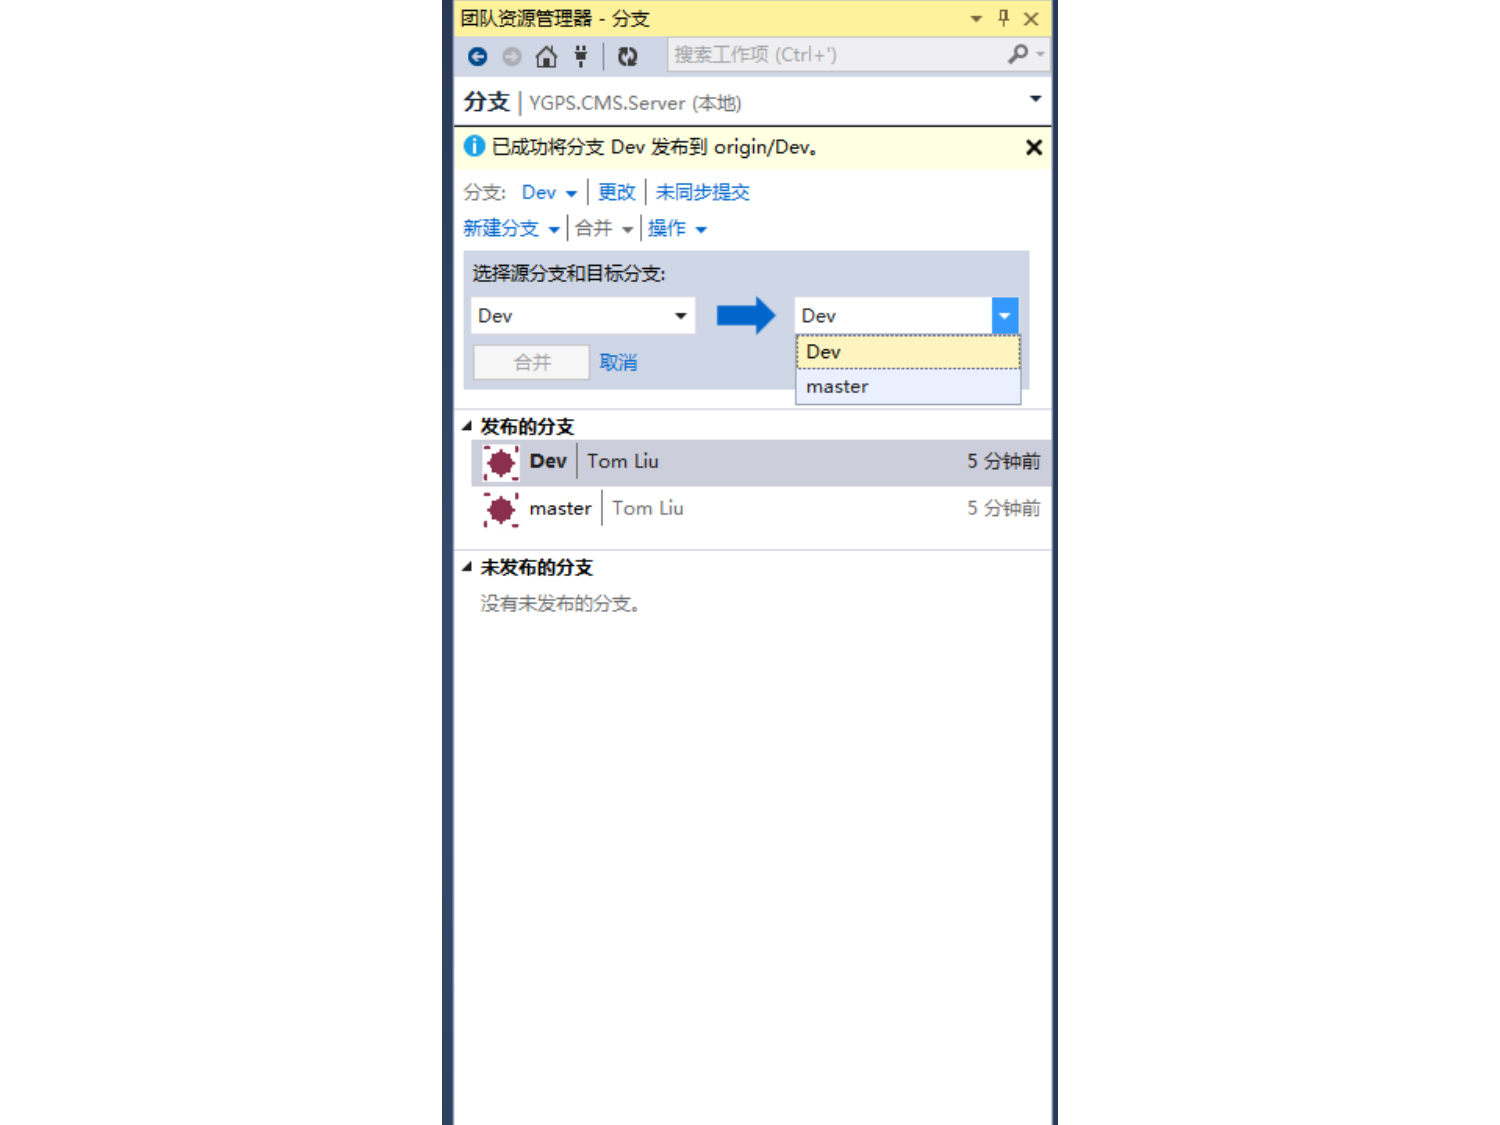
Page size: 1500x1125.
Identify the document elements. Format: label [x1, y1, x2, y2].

picture [441, 0, 1059, 1125]
